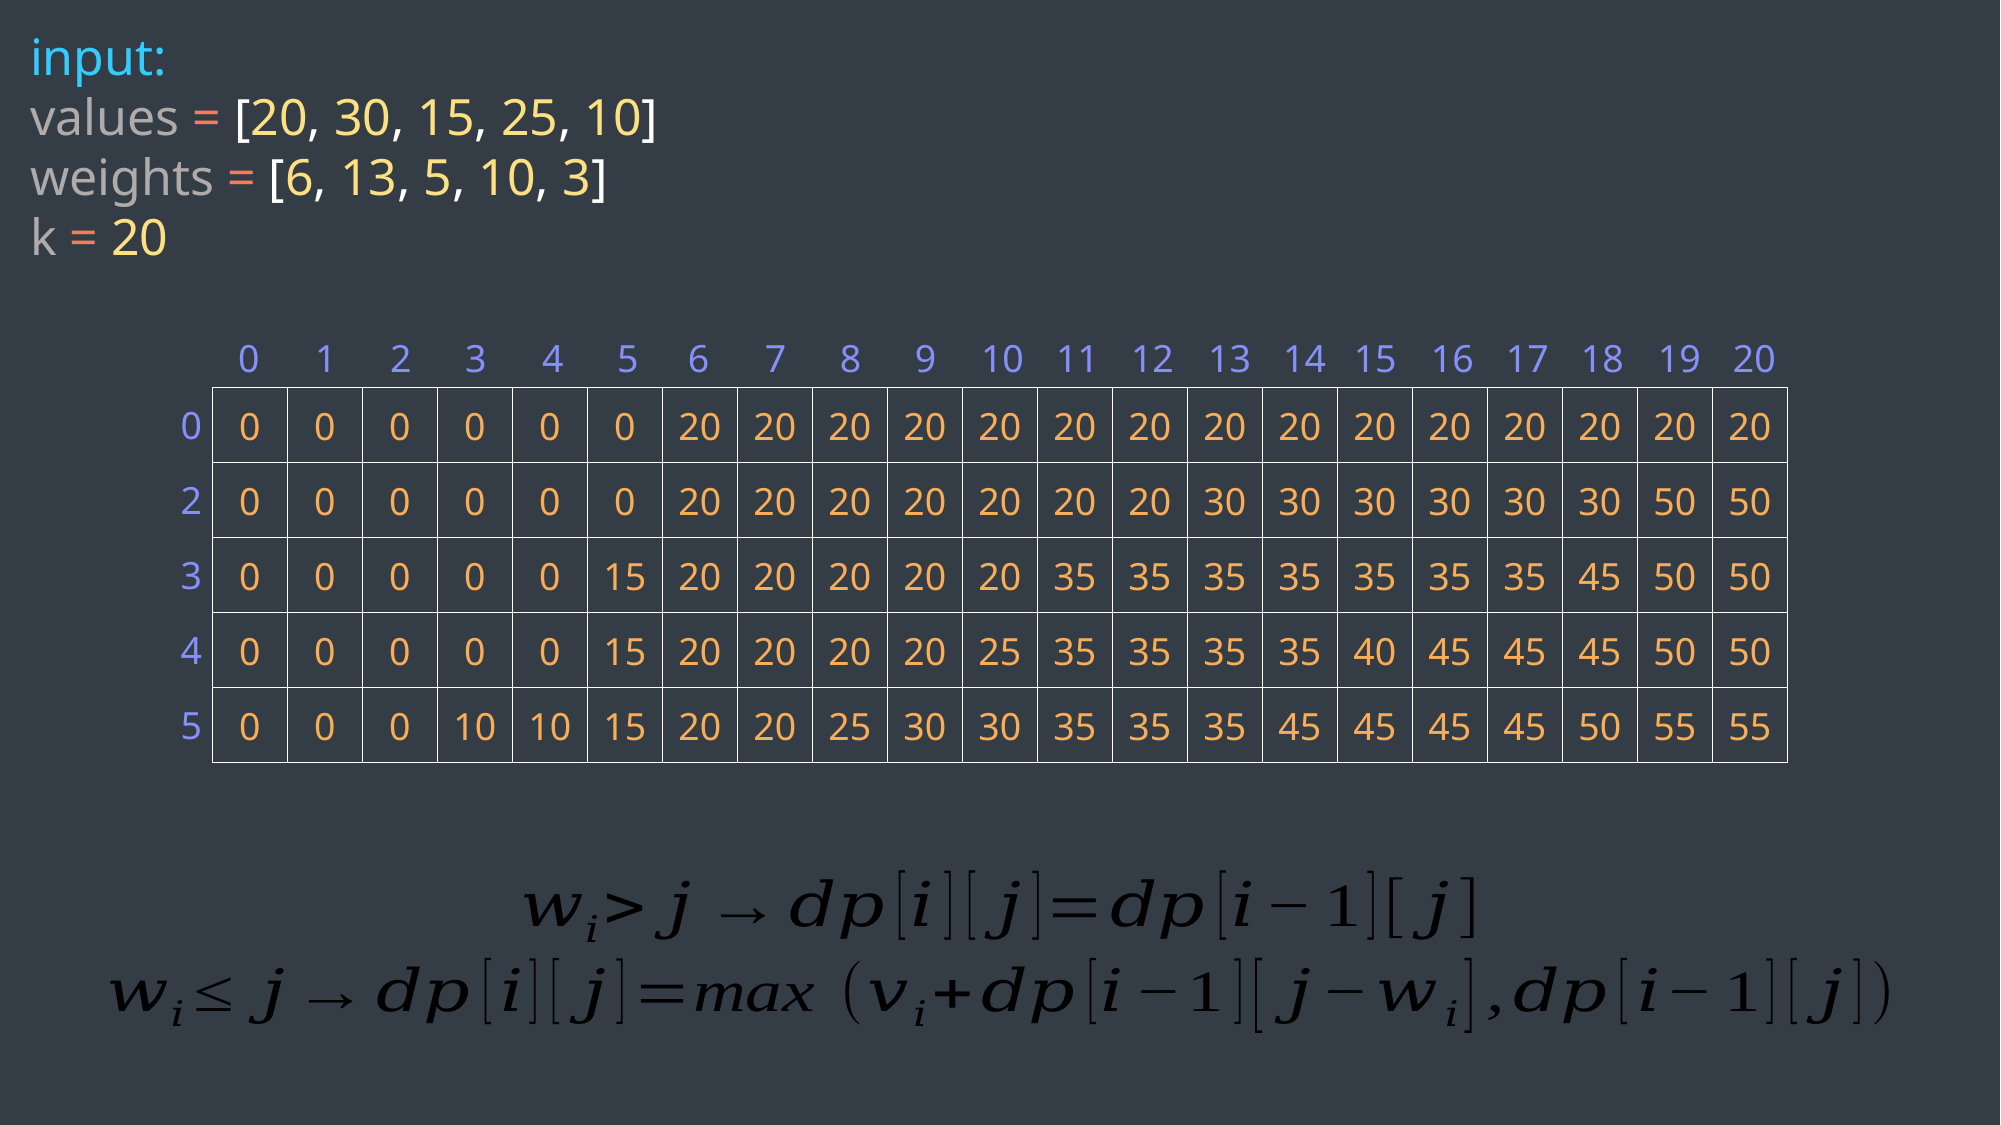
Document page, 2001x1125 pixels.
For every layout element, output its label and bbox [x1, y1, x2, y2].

text_box [164, 328, 1799, 763]
text_box [15, 17, 684, 273]
